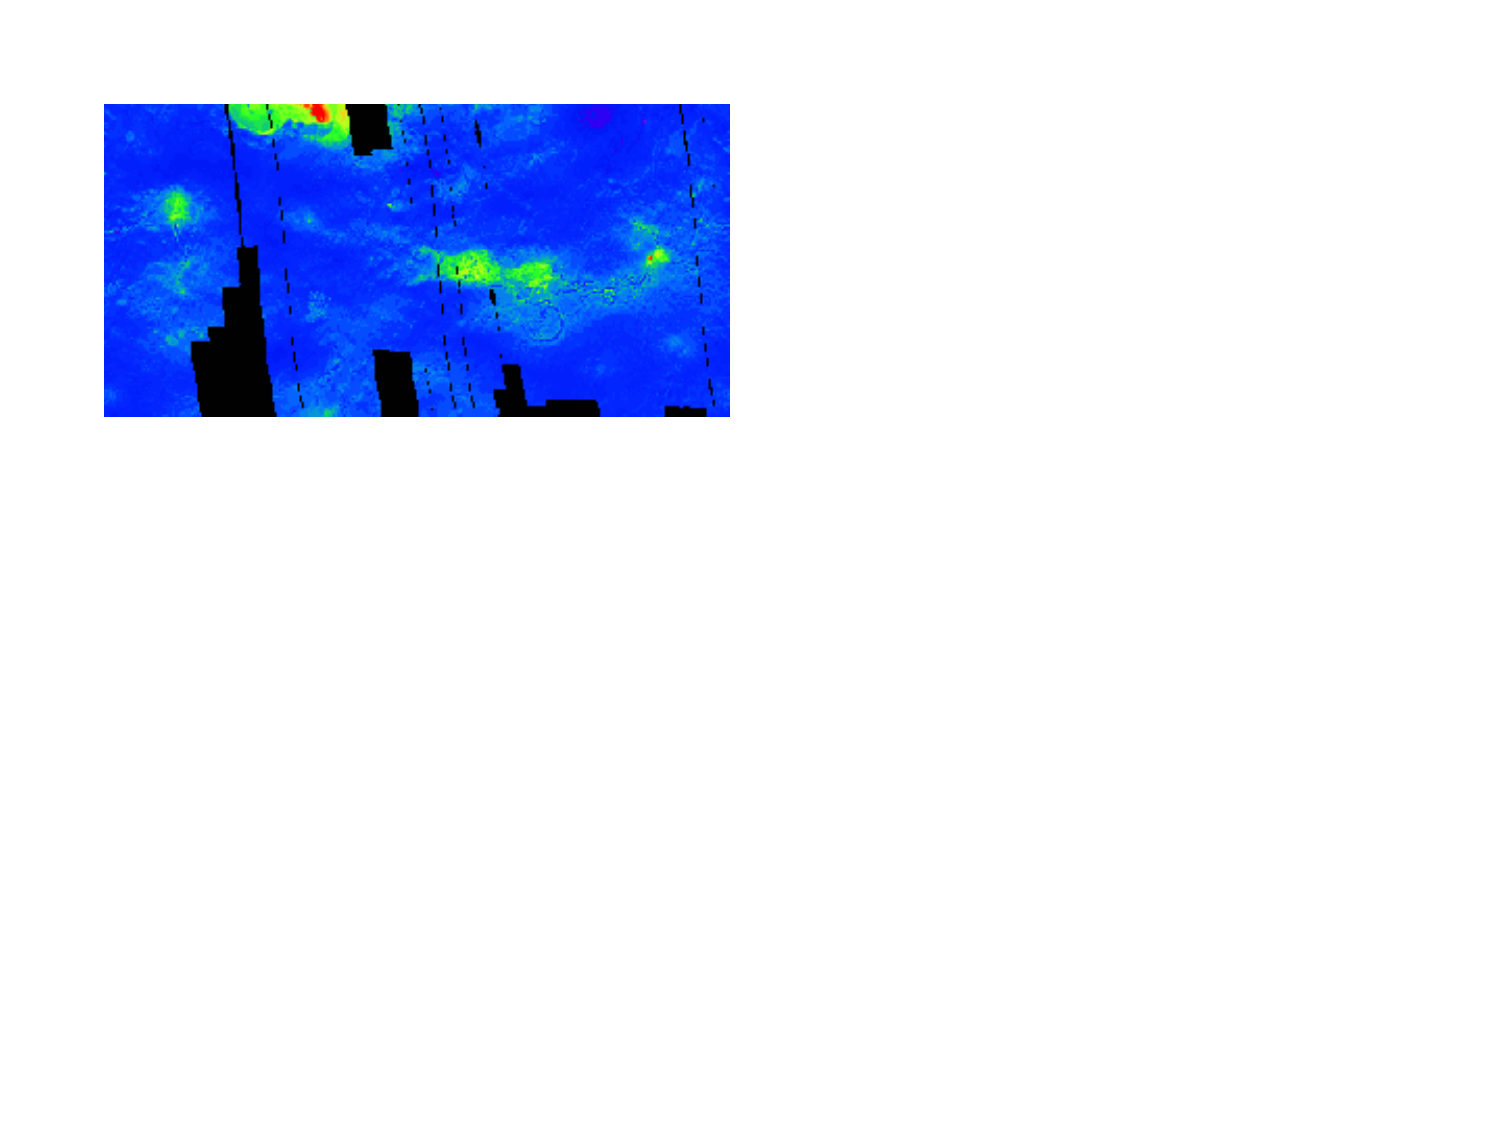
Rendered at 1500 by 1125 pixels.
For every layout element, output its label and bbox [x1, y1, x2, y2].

picture [103, 103, 730, 417]
picture [323, 410, 333, 417]
